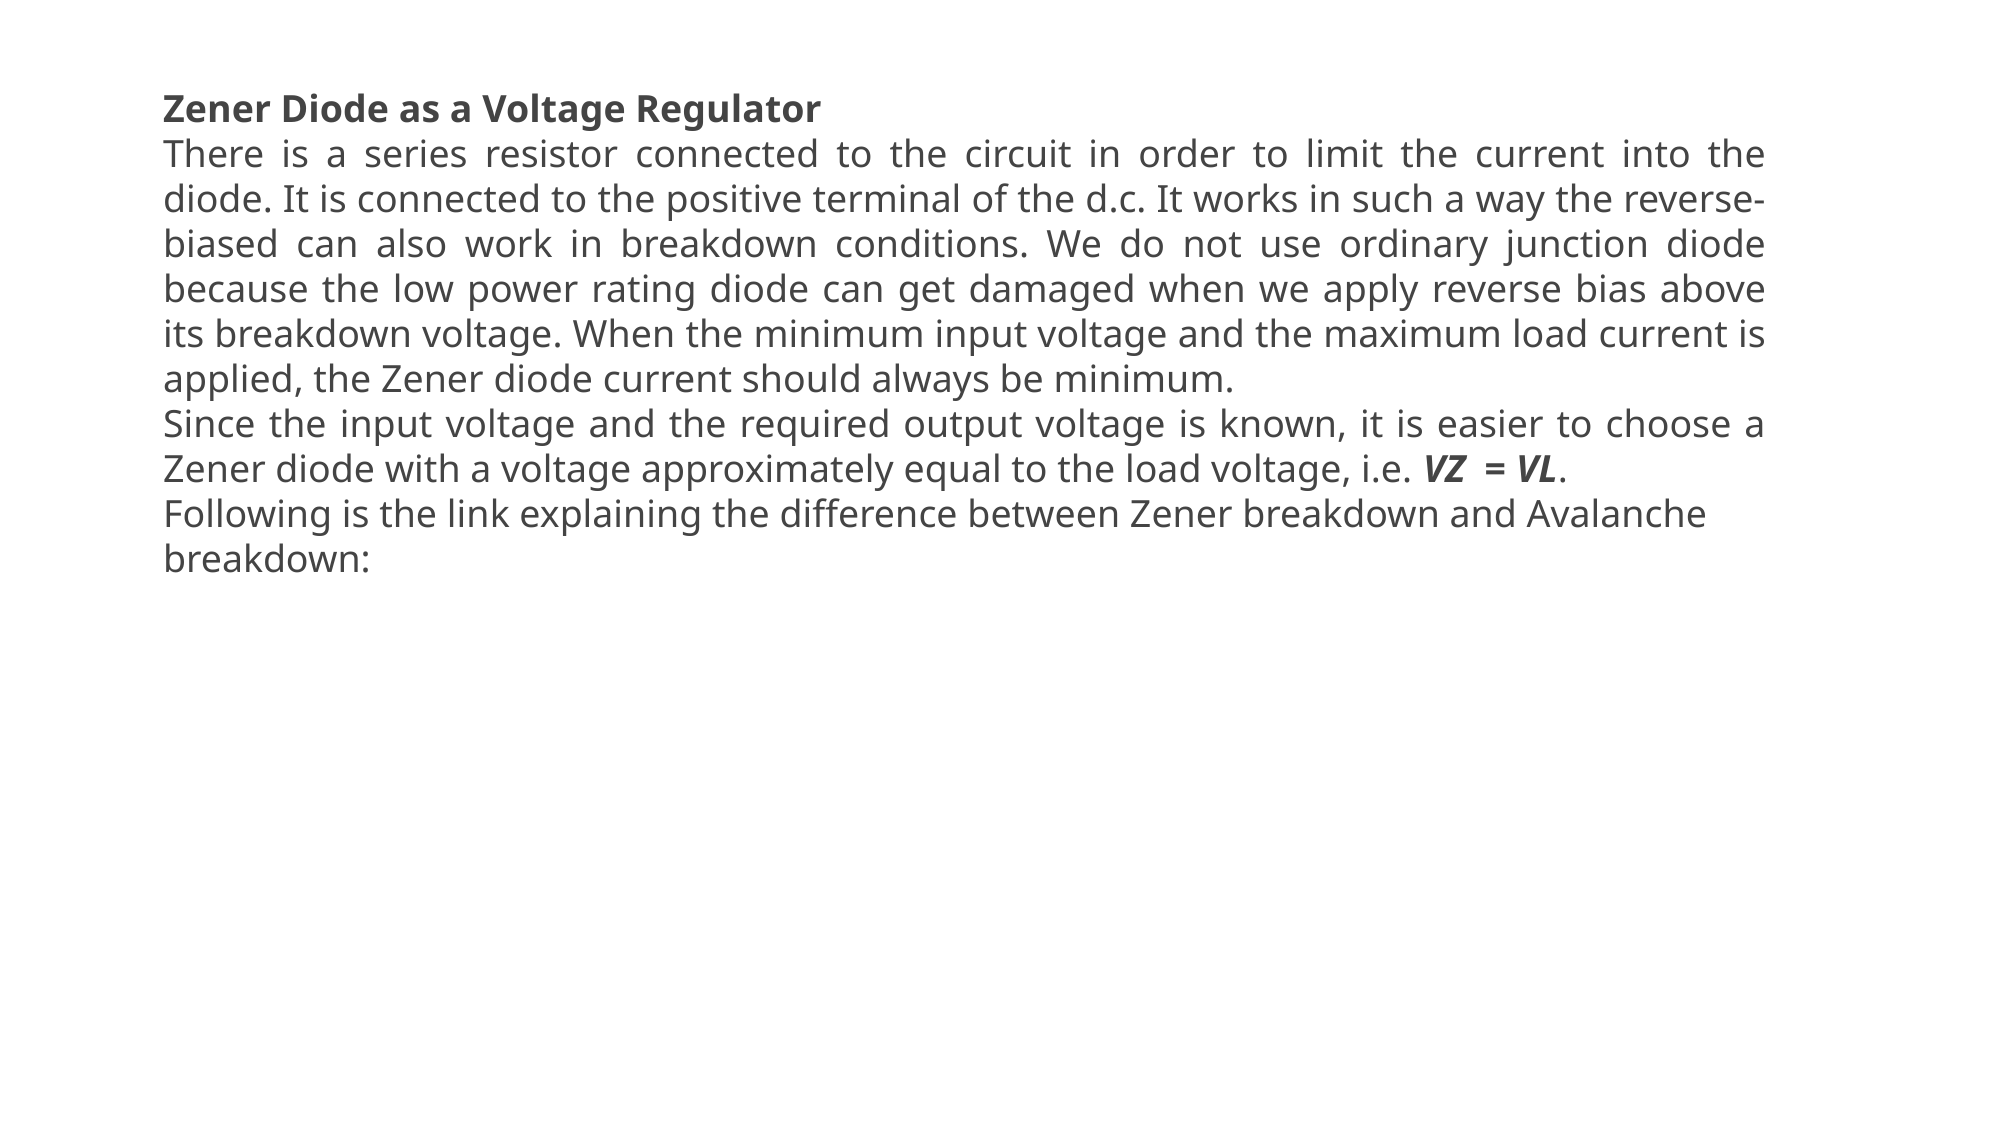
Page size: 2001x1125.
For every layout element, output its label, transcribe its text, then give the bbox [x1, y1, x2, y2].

text_box Zener Diode as a Voltage Regulator There is a series resistor connected to the circuit in order to limit the current into the diode. It is connected to the positive terminal of the d.c. It works in such a way the reverse-biased can also work in breakdown conditions. We do not use ordinary junction diode because the low power rating diode can get damaged when we apply reverse bias above its breakdown voltage. When the minimum input voltage and the maximum load current is applied, the Zener diode current should always be minimum. Since the input voltage and the required output voltage is known, it is easier to choose a Zener diode with a voltage approximately equal to the load voltage, i.e. VZ = VL. Following is the link explaining the difference between Zener breakdown and Avalanche breakdown: [148, 78, 1783, 678]
